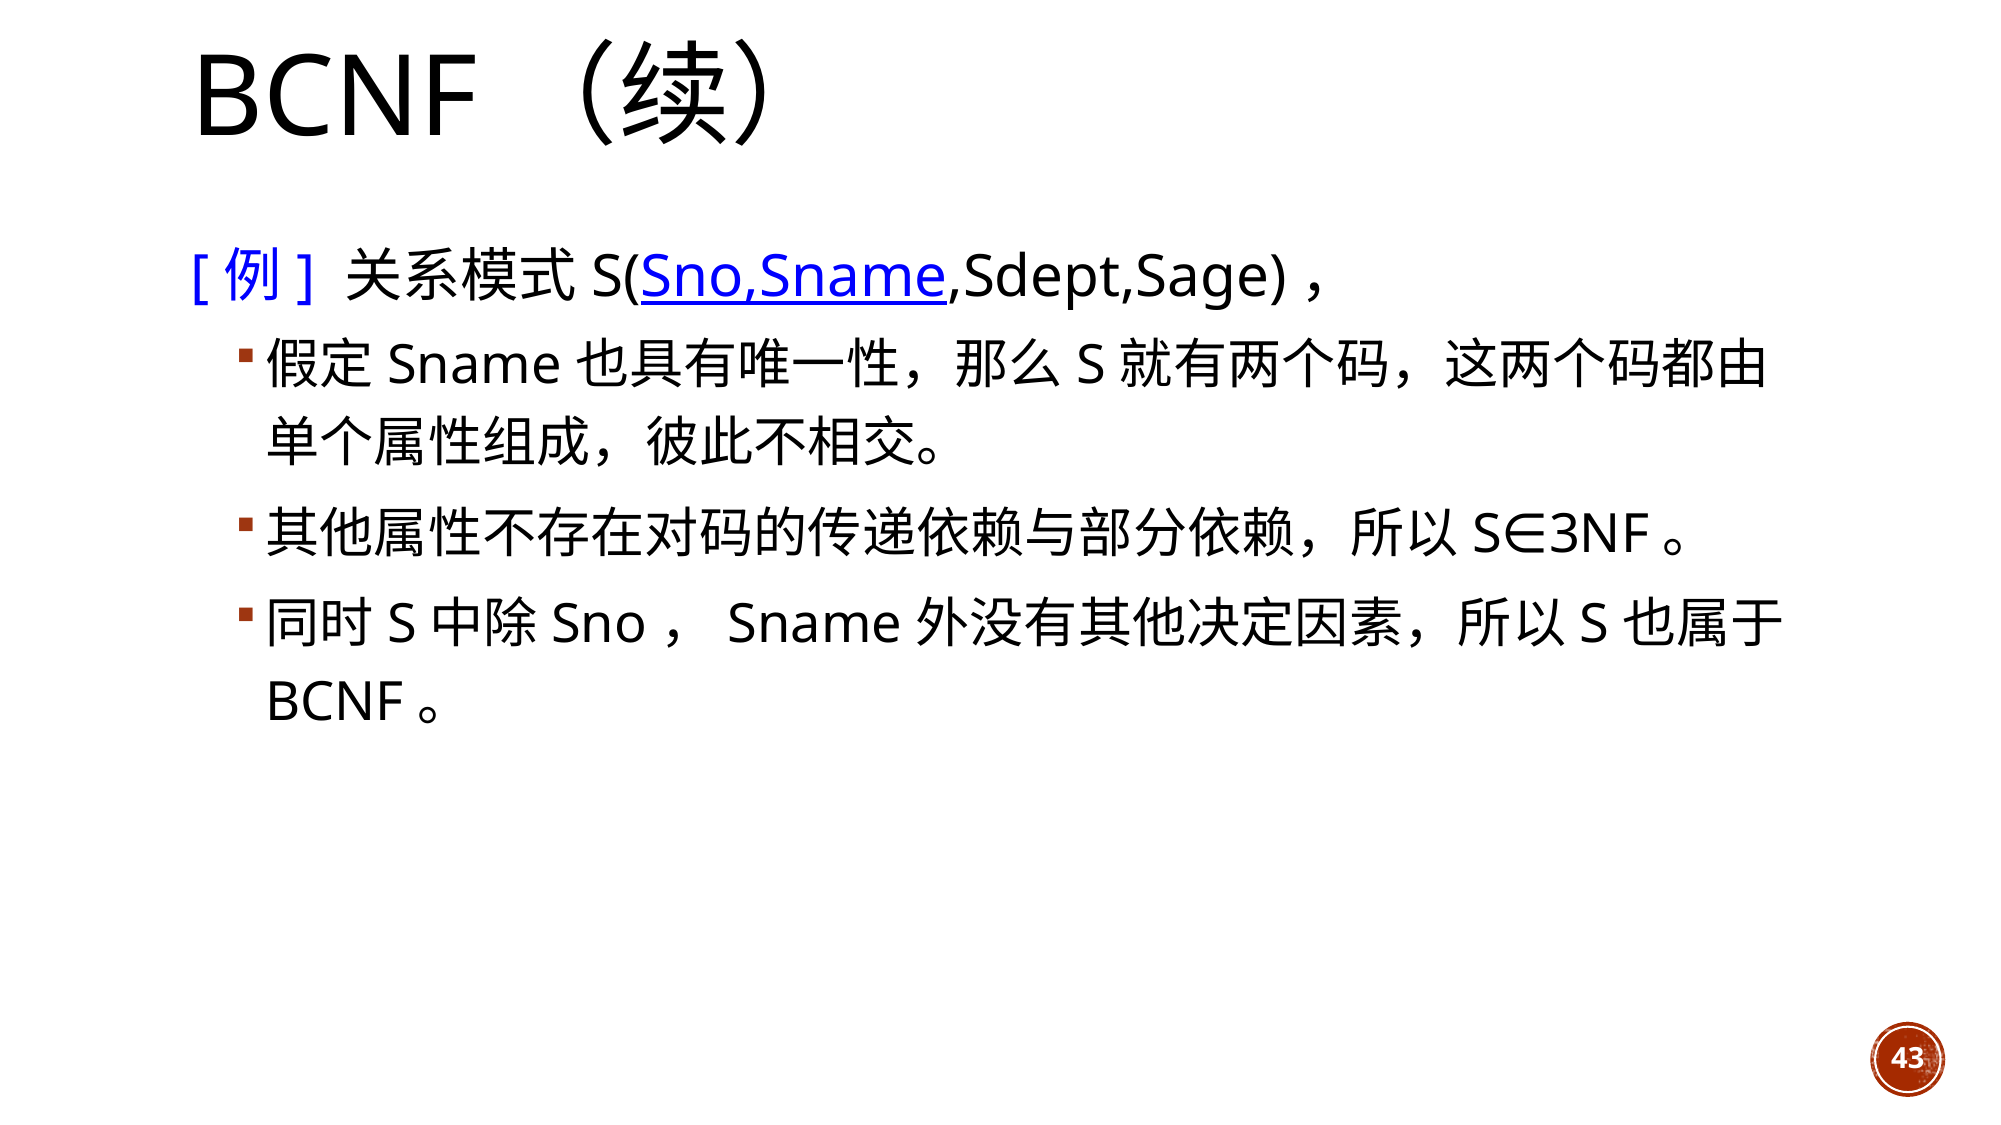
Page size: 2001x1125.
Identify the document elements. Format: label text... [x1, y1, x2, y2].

slide_number 43 [1855, 1028, 1961, 1089]
title BCNF（续） [175, 12, 1826, 186]
list [例] 关系模式S(Sno,Sname,Sdept,Sage)， 假定Sname也具有唯一性，那么S就有两个码，这两个码都由单个属性组成，彼此不相交。 其他属性不存在对码的传递依赖与部分依赖，所以S∈3NF。 同时S中除Sno，Sname外没有其他决定因素，所以S也属于BCNF。 [175, 195, 1826, 1013]
